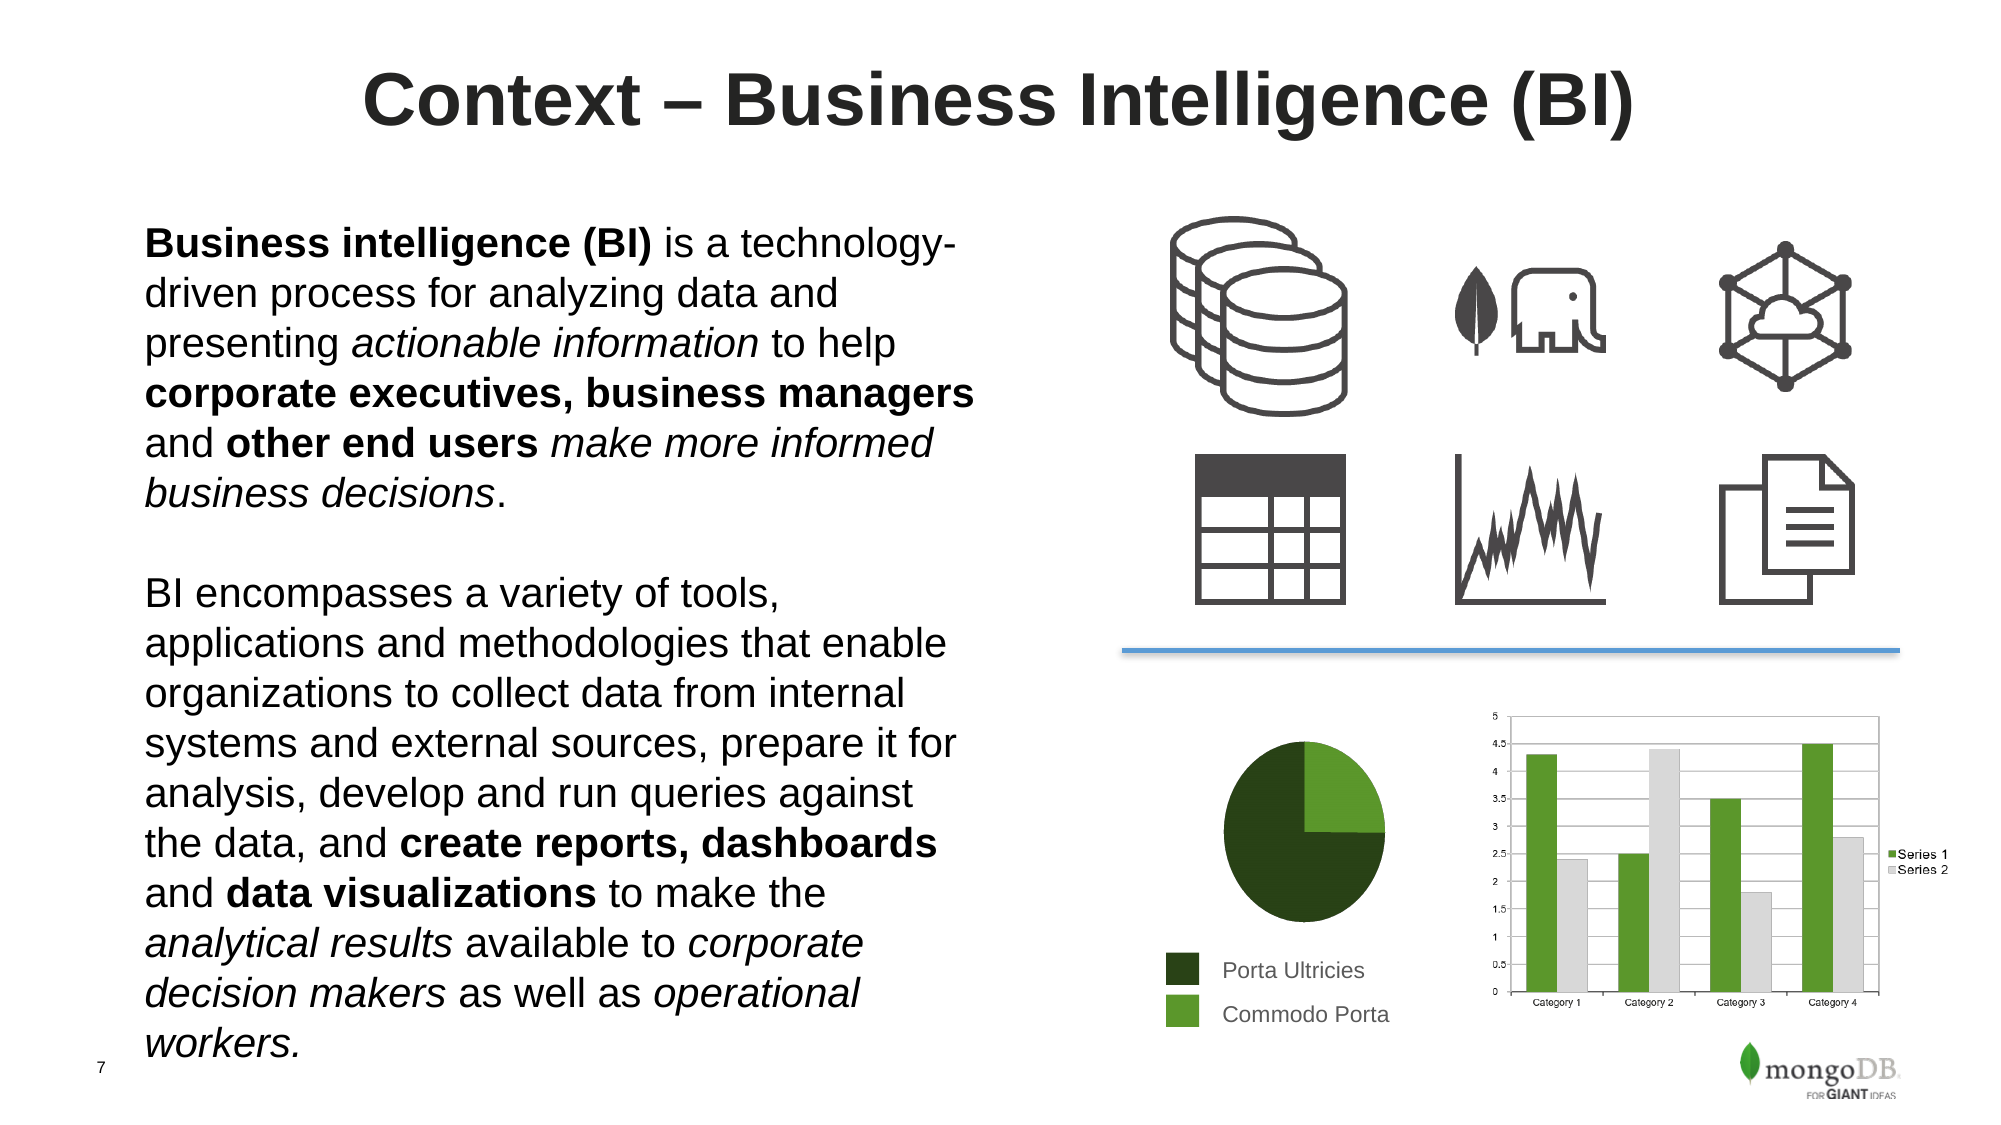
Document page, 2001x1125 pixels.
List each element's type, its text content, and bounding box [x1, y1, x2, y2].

picture [1719, 454, 1855, 605]
picture [1455, 266, 1606, 356]
text_box Business intelligence (BI) is a technology-driven process for analyzing data and presenting actionable information to help corporate executives, business managers and other end users make more informed business decisions. BI encompasses a variety of tools, applications and methodologies that enable organizations to collect data from internal systems and external sources, prepare it for analysis, develop and run queries against the data, and create reports, dashboards and data visualizations to make the analytical results available to corporate decision makers as well as operational workers. [129, 208, 991, 1125]
picture [1719, 241, 1852, 392]
picture [1170, 216, 1348, 417]
picture [1455, 454, 1606, 605]
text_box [1166, 952, 1433, 1033]
title Context – Business Intelligence (BI) [99, 1, 1900, 190]
picture [1740, 1041, 1901, 1099]
picture [1121, 706, 1958, 1018]
picture [1195, 454, 1346, 605]
